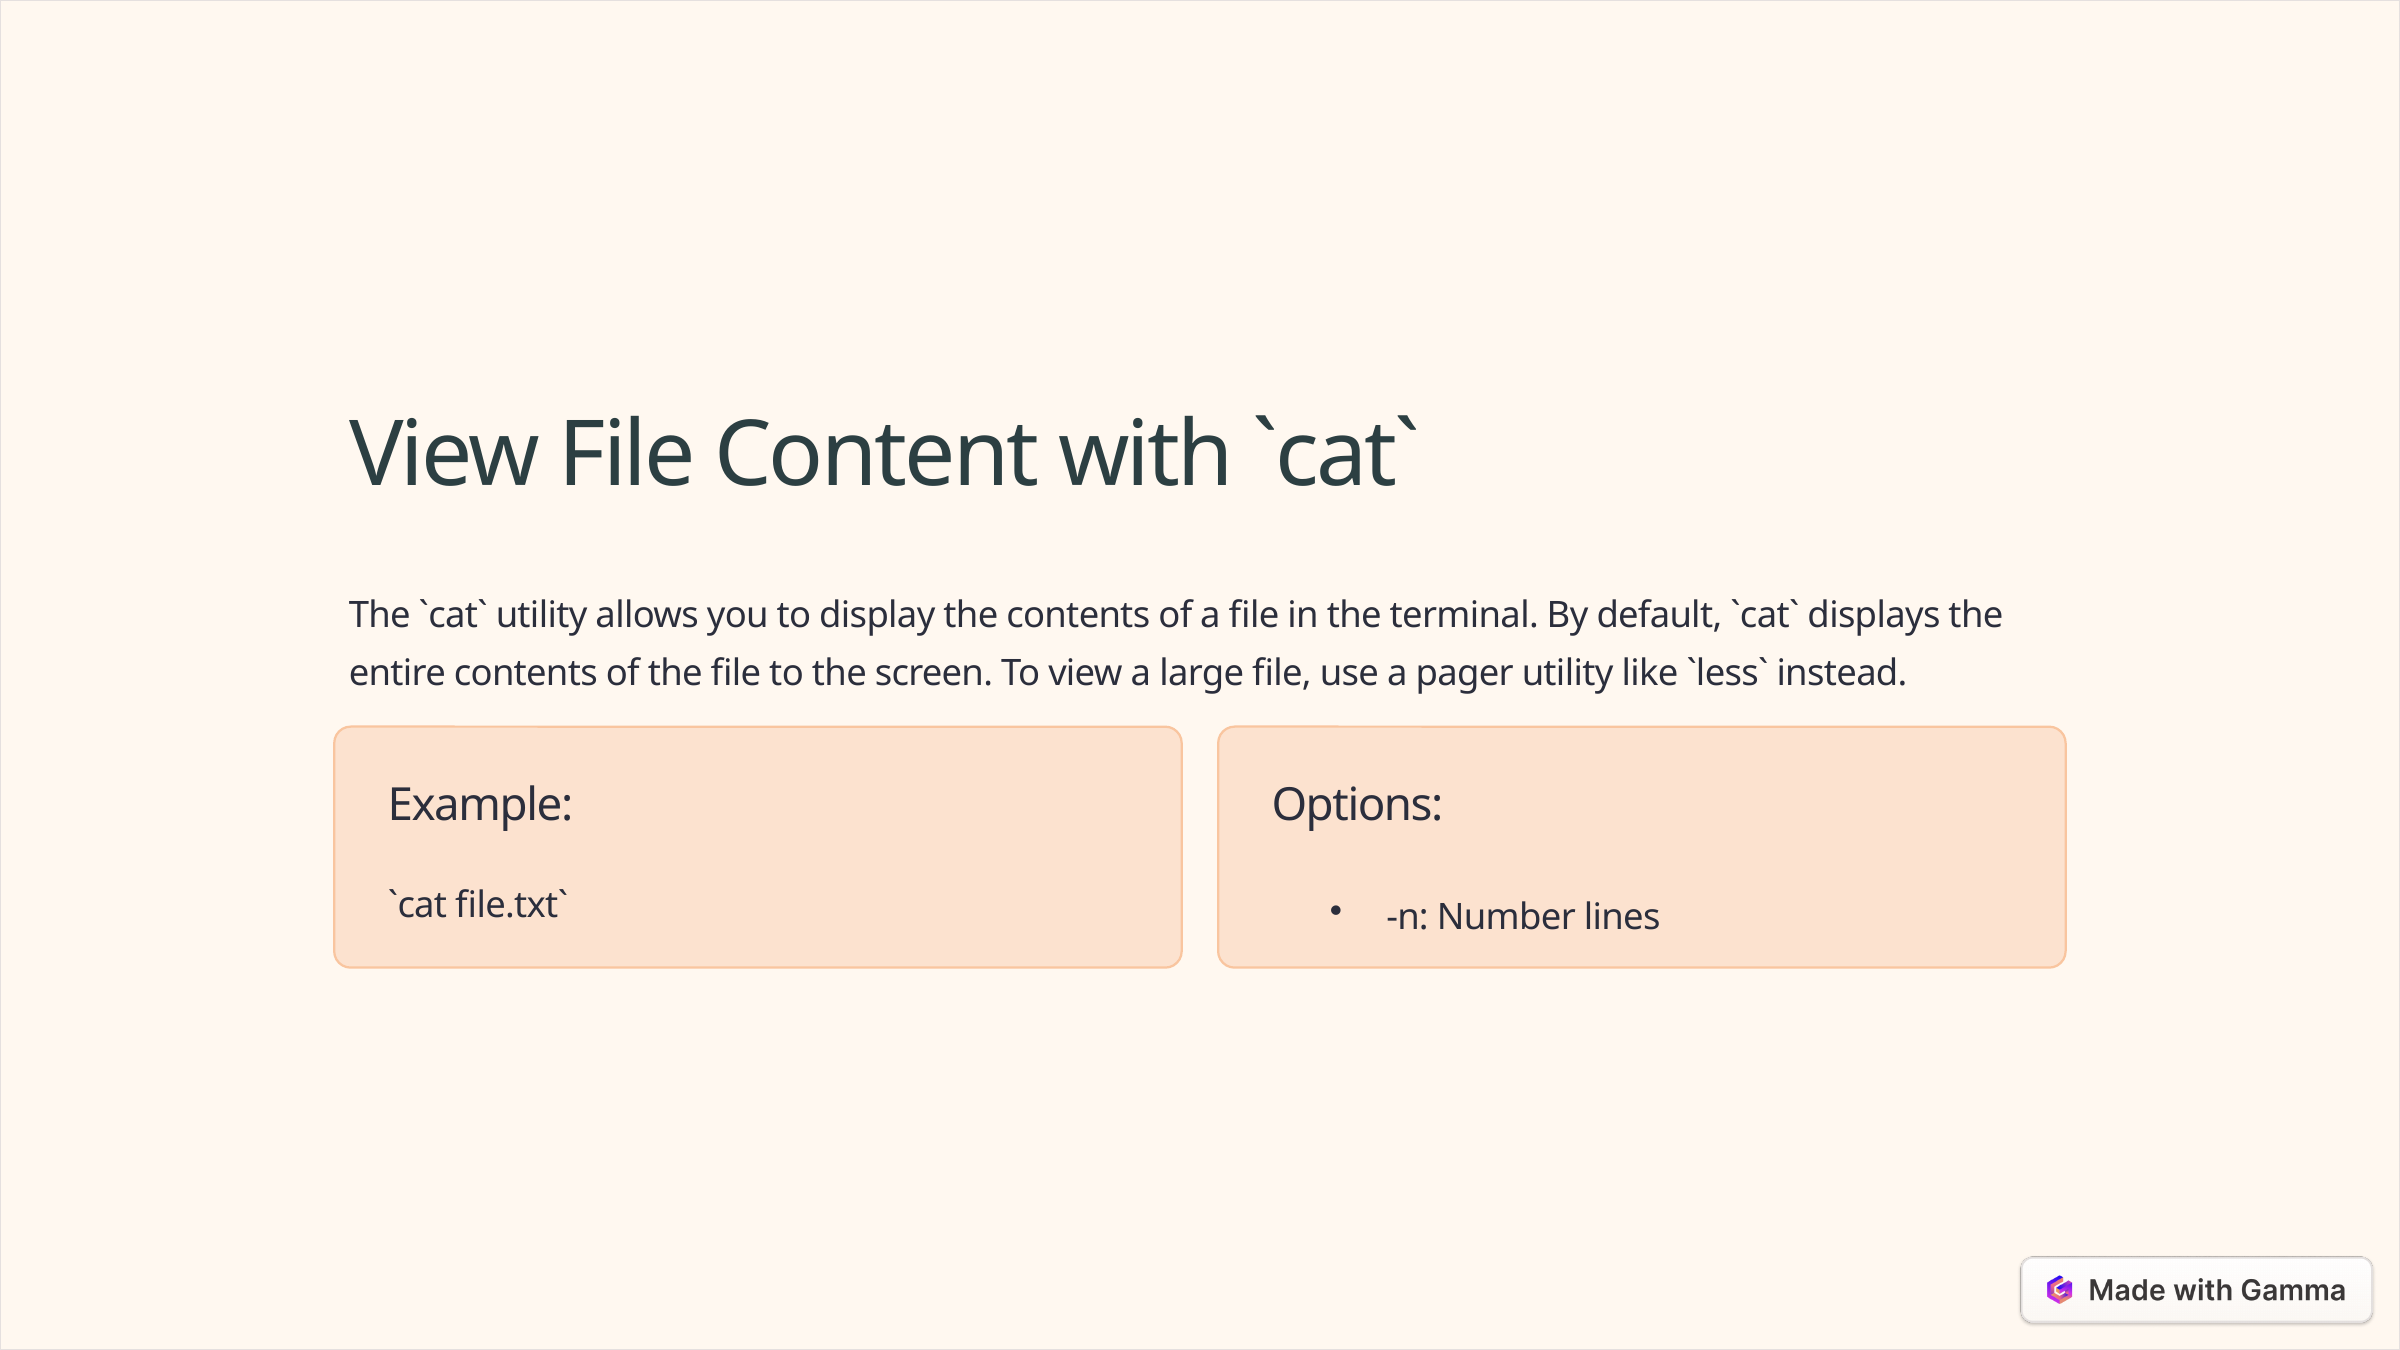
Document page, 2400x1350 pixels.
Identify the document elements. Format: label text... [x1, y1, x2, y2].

text_box The `cat` utility allows you to display the contents of a file in the terminal. By default, `cat` displays the entire contents of the file to the screen. To view a large file, use a pager utility like `less` instead. [334, 569, 2066, 686]
text_box `cat file.txt` [373, 858, 1144, 918]
text_box Example: [372, 765, 738, 823]
text_box [1218, 726, 2066, 968]
text_box [334, 726, 1182, 968]
picture [2008, 1244, 2385, 1335]
text_box -n: Number lines [1315, 863, 2027, 929]
text_box View File Content with `cat` [334, 382, 1408, 497]
text_box [0, 0, 2400, 1350]
text_box Options: [1256, 765, 1622, 823]
